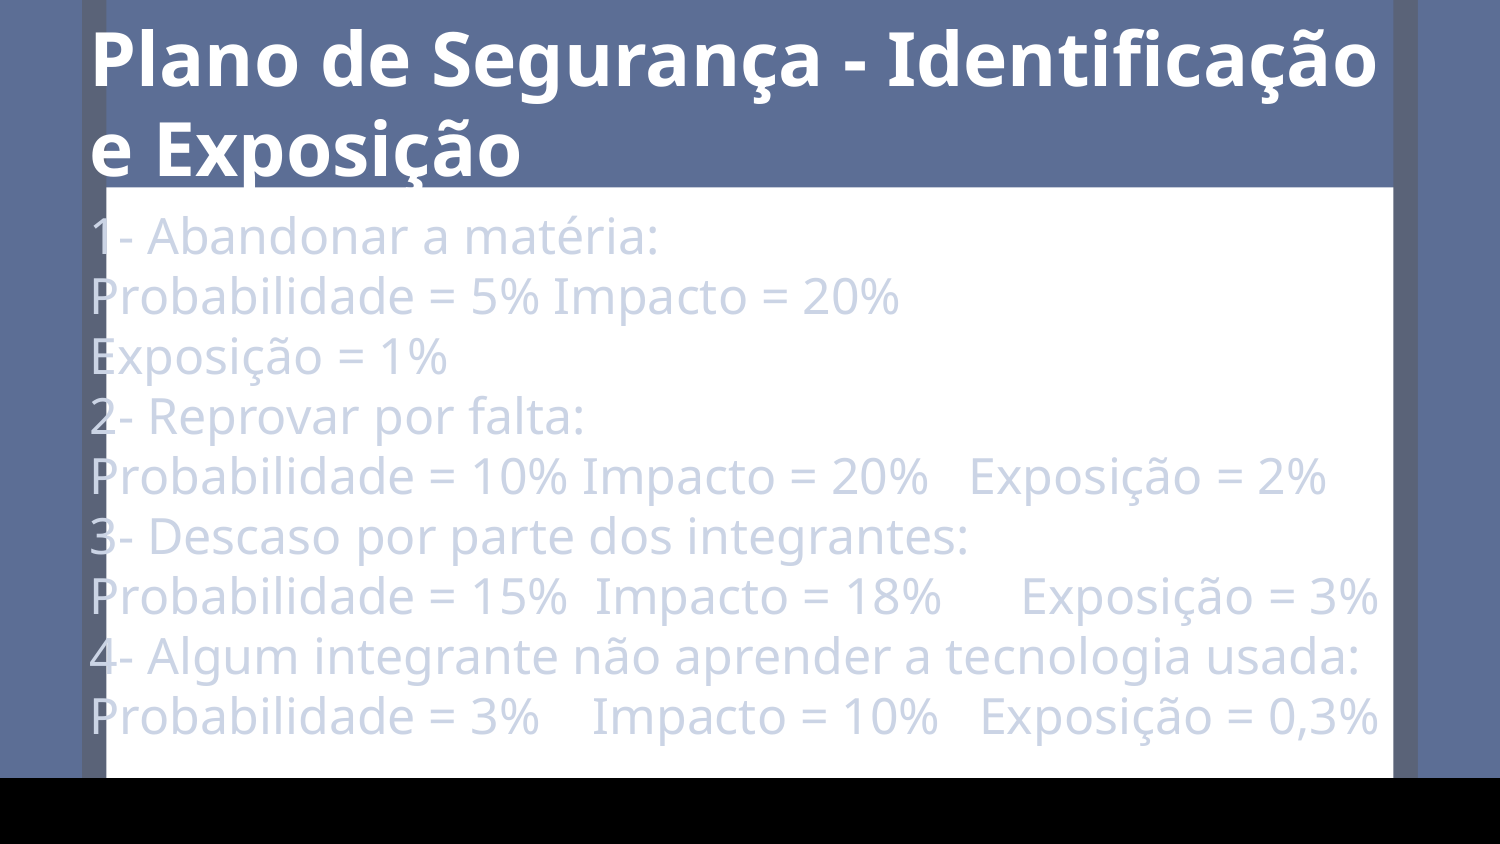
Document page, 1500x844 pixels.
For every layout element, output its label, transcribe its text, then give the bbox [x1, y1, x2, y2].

text_box Plano de Segurança - Identificação e Exposição [75, 66, 1425, 189]
text_box 1- Abandonar a matéria: Probabilidade = 5% Impacto = 20% Exposição = 1% 2- Reprovar por falta: Probabilidade = 10% Impacto = 20% Exposição = 2% 3- Descaso por parte dos integrantes: Probabilidade = 15% Impacto = 18% Exposição = 3% 4- Algum integrante não aprender a tecnologia usada: Probabilidade = 3% Impacto = 10% Exposição = 0,3% [75, 189, 1425, 844]
